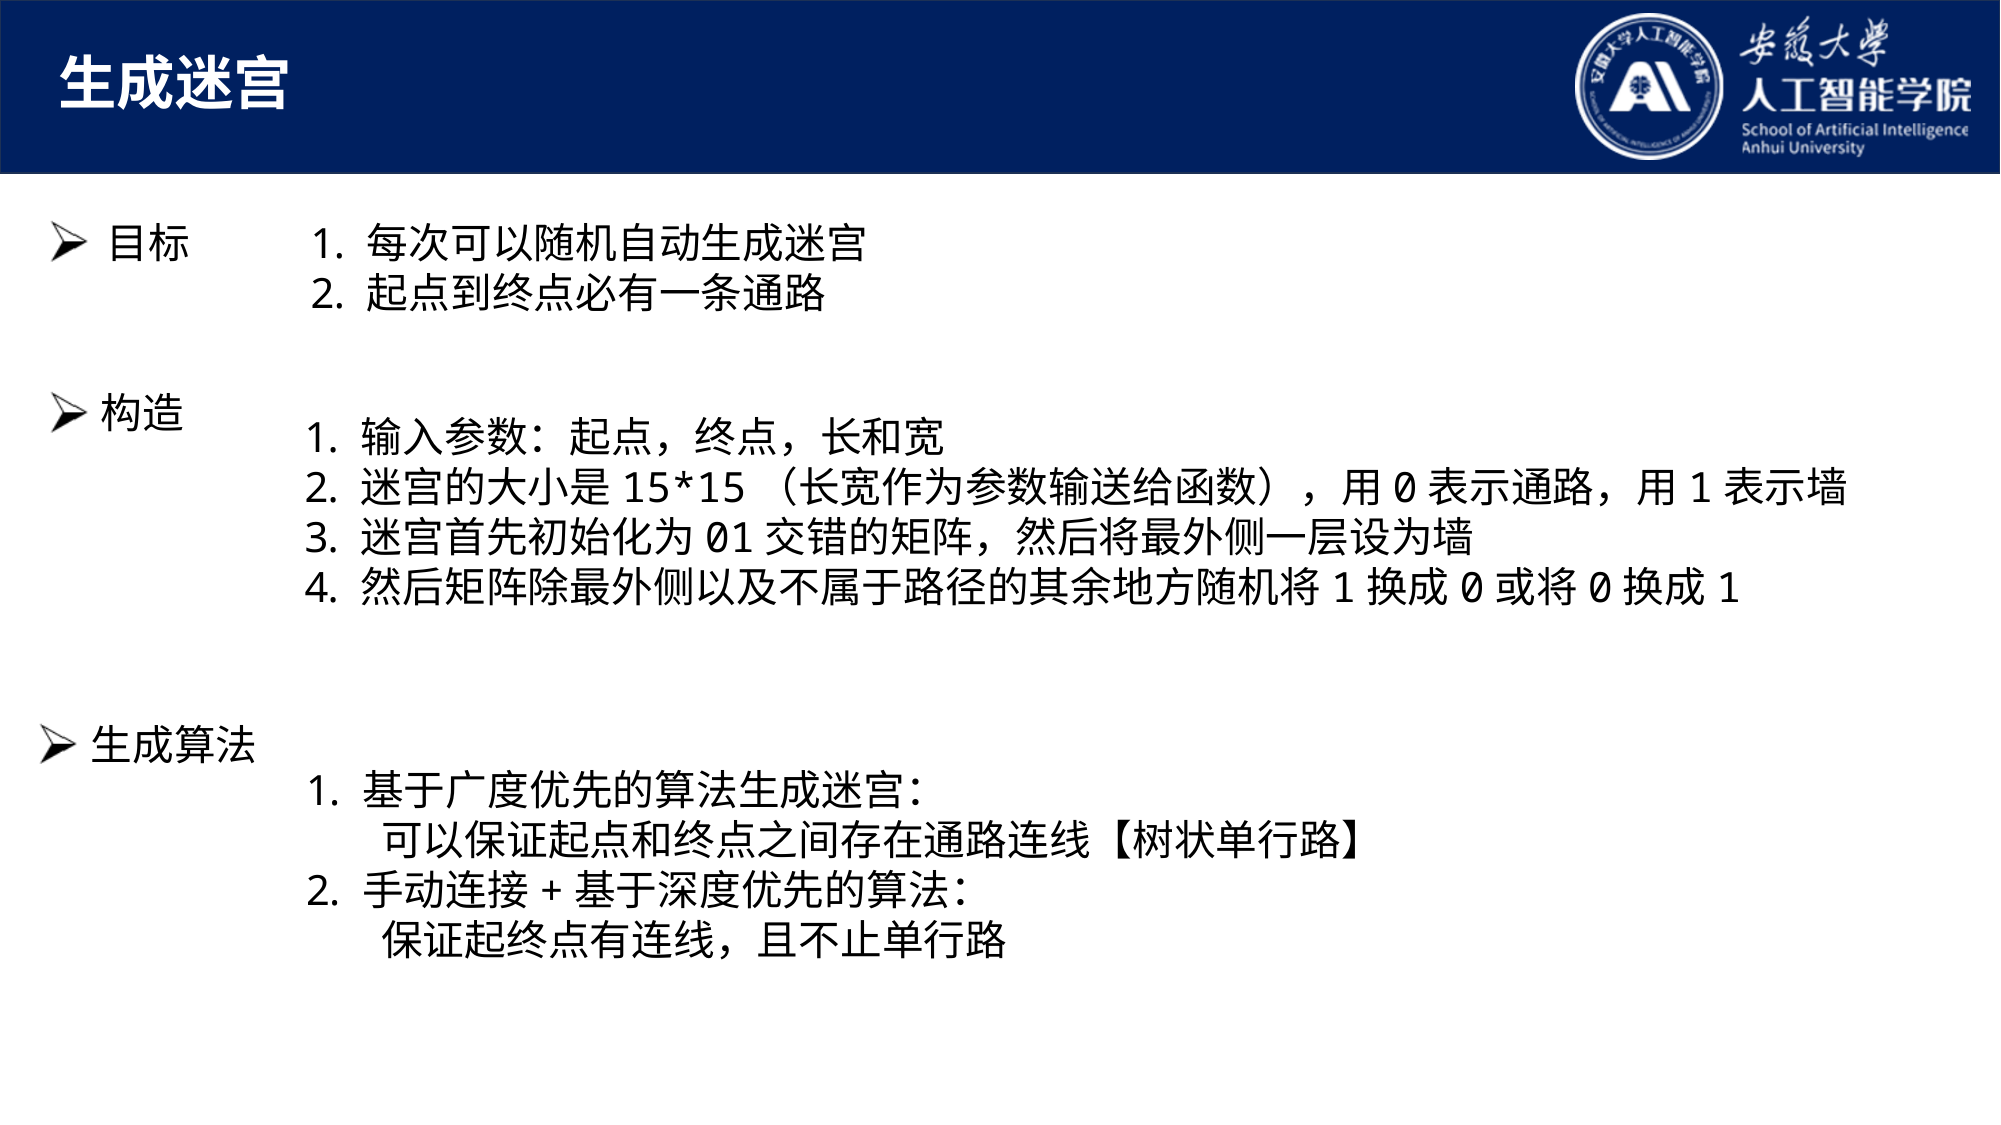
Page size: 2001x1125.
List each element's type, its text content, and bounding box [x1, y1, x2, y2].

picture [1575, 13, 1971, 160]
text_box [0, 0, 2000, 174]
picture [29, 213, 96, 270]
text_box 每次可以随机自动生成迷宫 起点到终点必有一条通路 [220, 209, 1986, 369]
text_box 生成迷宫 [29, 23, 491, 124]
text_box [18, 236, 1971, 1020]
text_box 目标 [91, 208, 215, 236]
